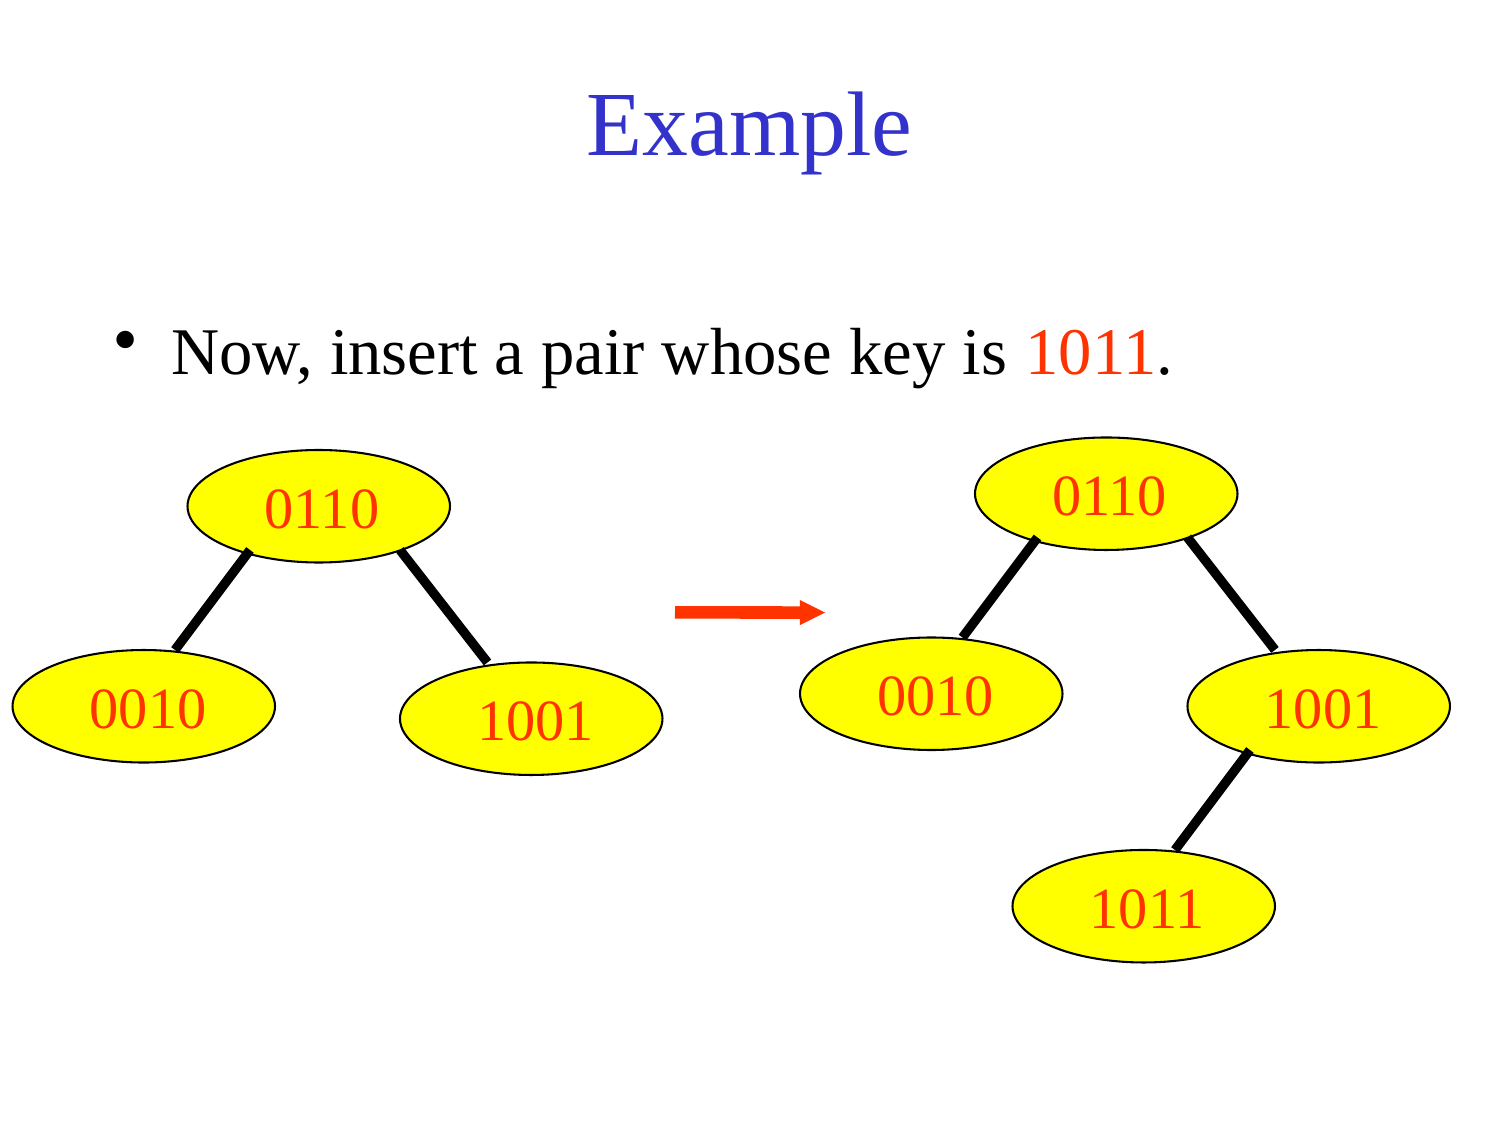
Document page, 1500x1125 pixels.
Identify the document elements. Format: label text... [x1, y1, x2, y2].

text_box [799, 437, 1451, 963]
text_box Now, insert a pair whose key is 1011. [99, 299, 1375, 413]
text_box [12, 449, 663, 776]
title Example [112, 24, 1388, 213]
